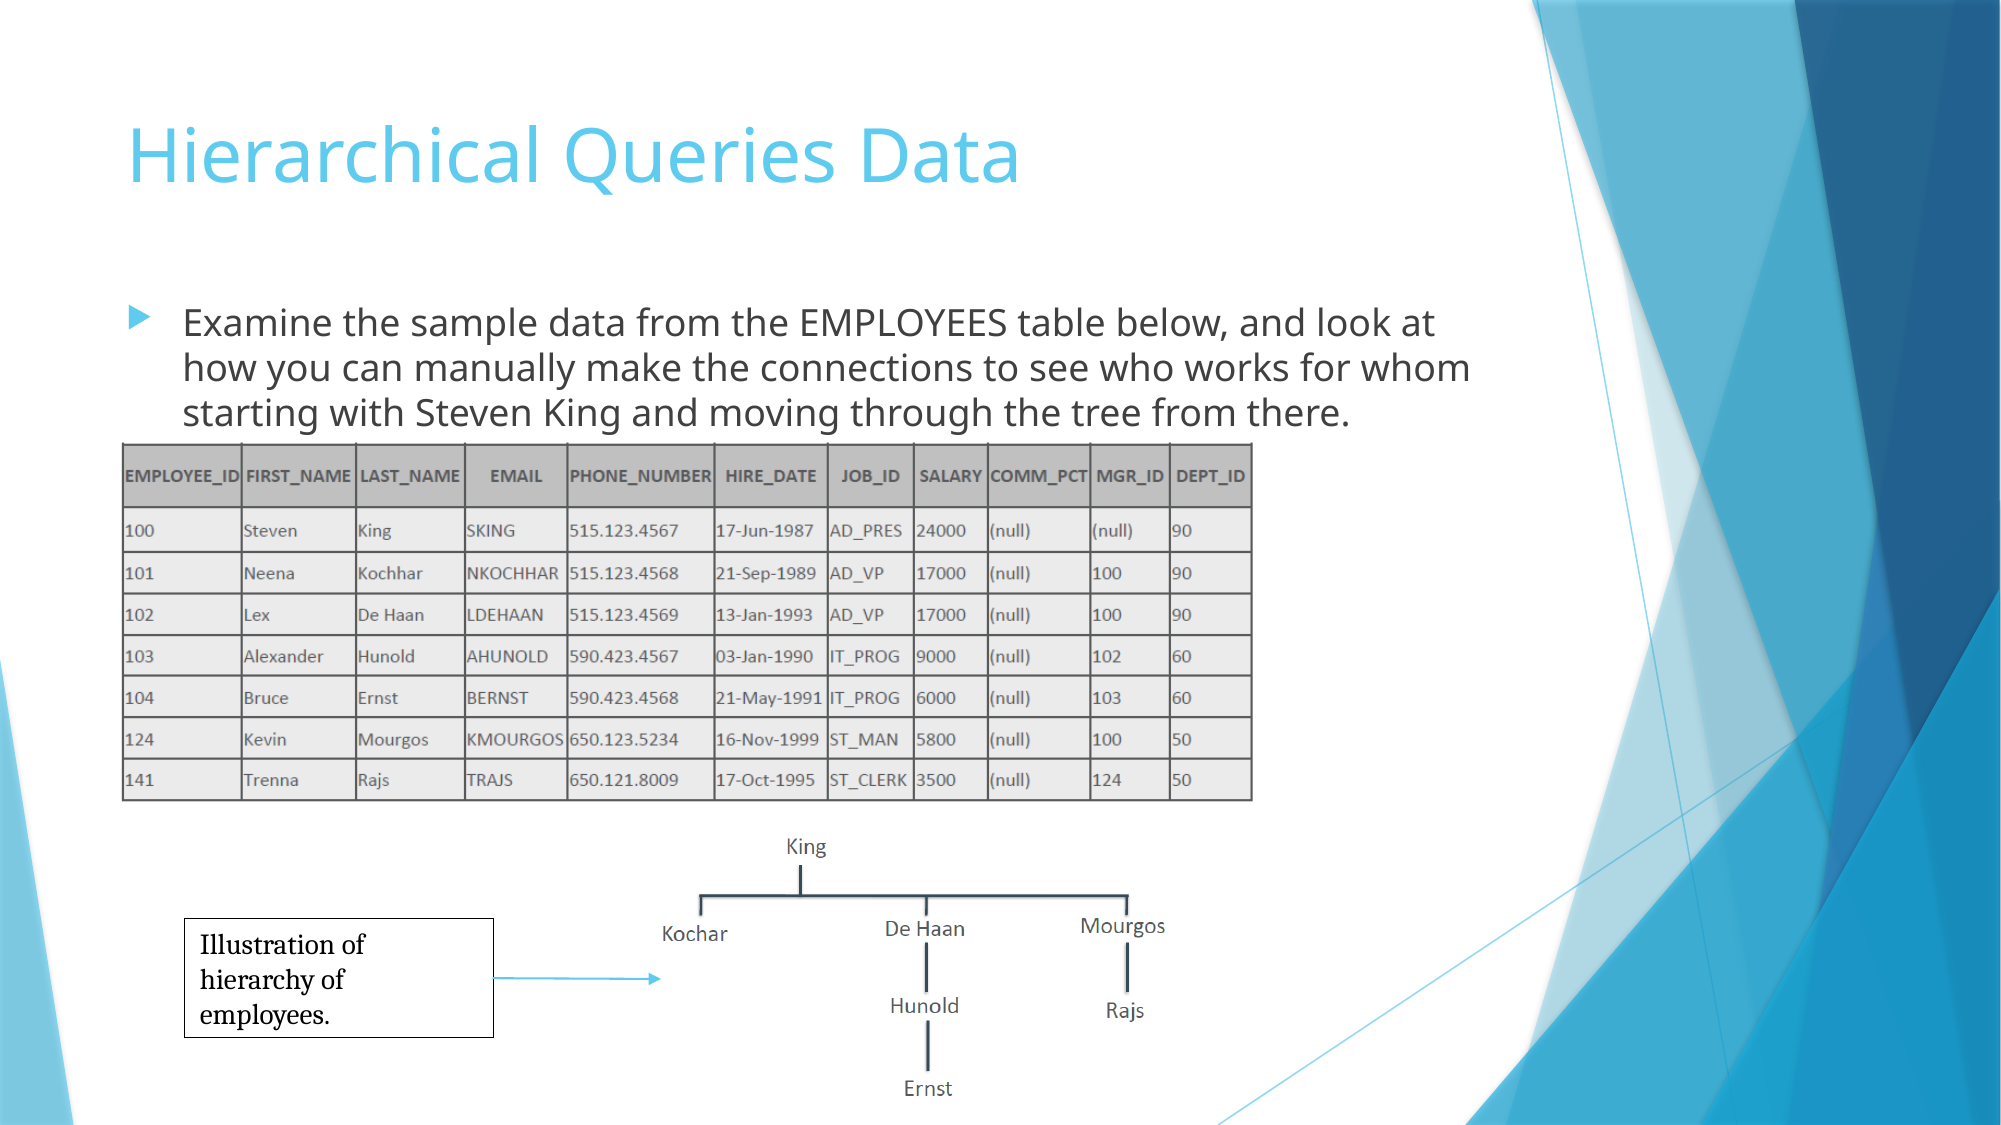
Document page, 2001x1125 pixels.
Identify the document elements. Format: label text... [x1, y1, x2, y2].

title Hierarchical Queries Data [111, 99, 1522, 291]
text_box Illustration of hierarchy of employees. [184, 918, 494, 1038]
picture [110, 435, 1256, 809]
picture [634, 822, 1177, 1115]
list Examine the sample data from the EMPLOYEES table below, and look at how you can manually make the connections to see who works for whom starting with Steven King and moving through the tree from there. [111, 291, 1522, 929]
